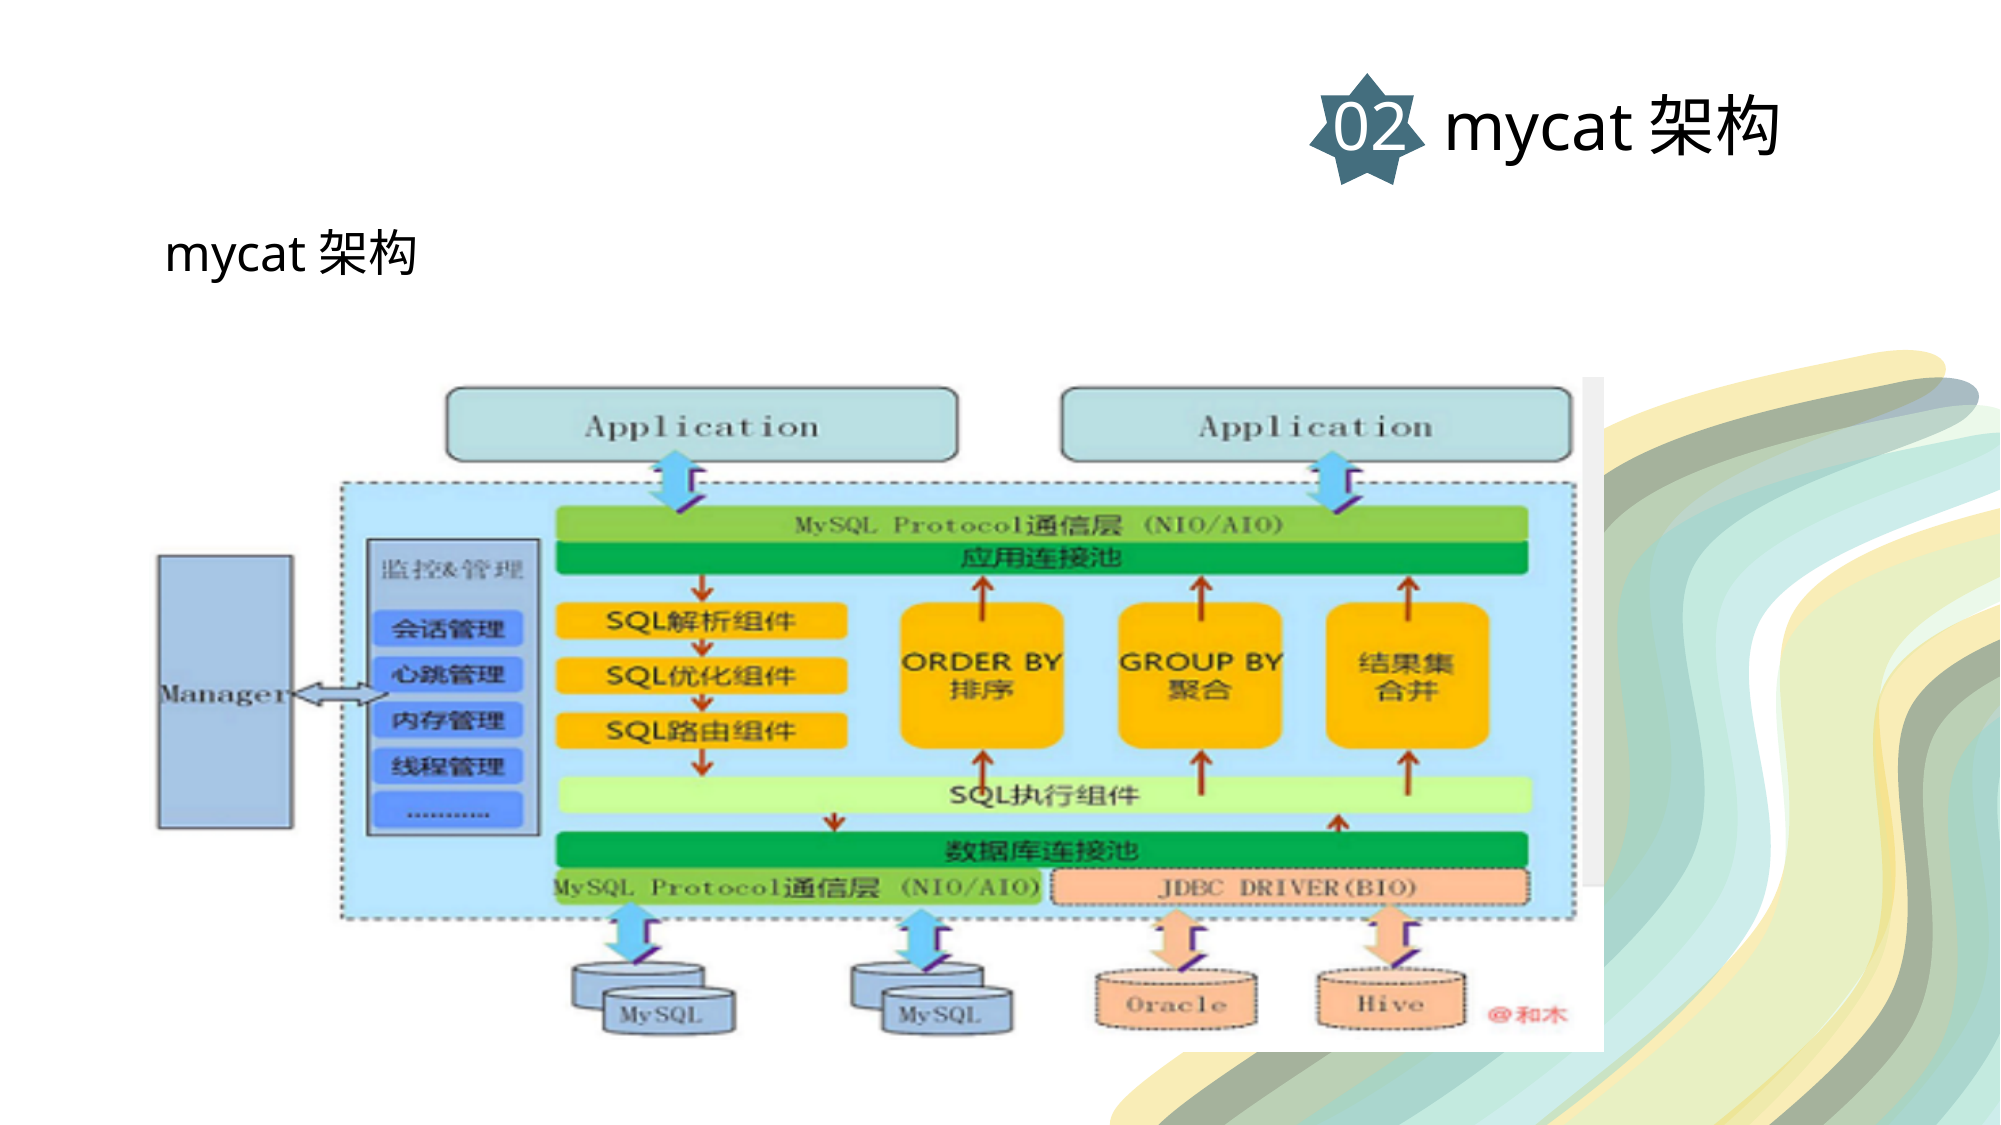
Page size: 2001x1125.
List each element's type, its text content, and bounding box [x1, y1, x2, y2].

text_box mycat架构 [149, 199, 434, 289]
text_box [1109, 349, 2000, 1125]
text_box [1309, 73, 1870, 185]
picture [149, 377, 1605, 1052]
